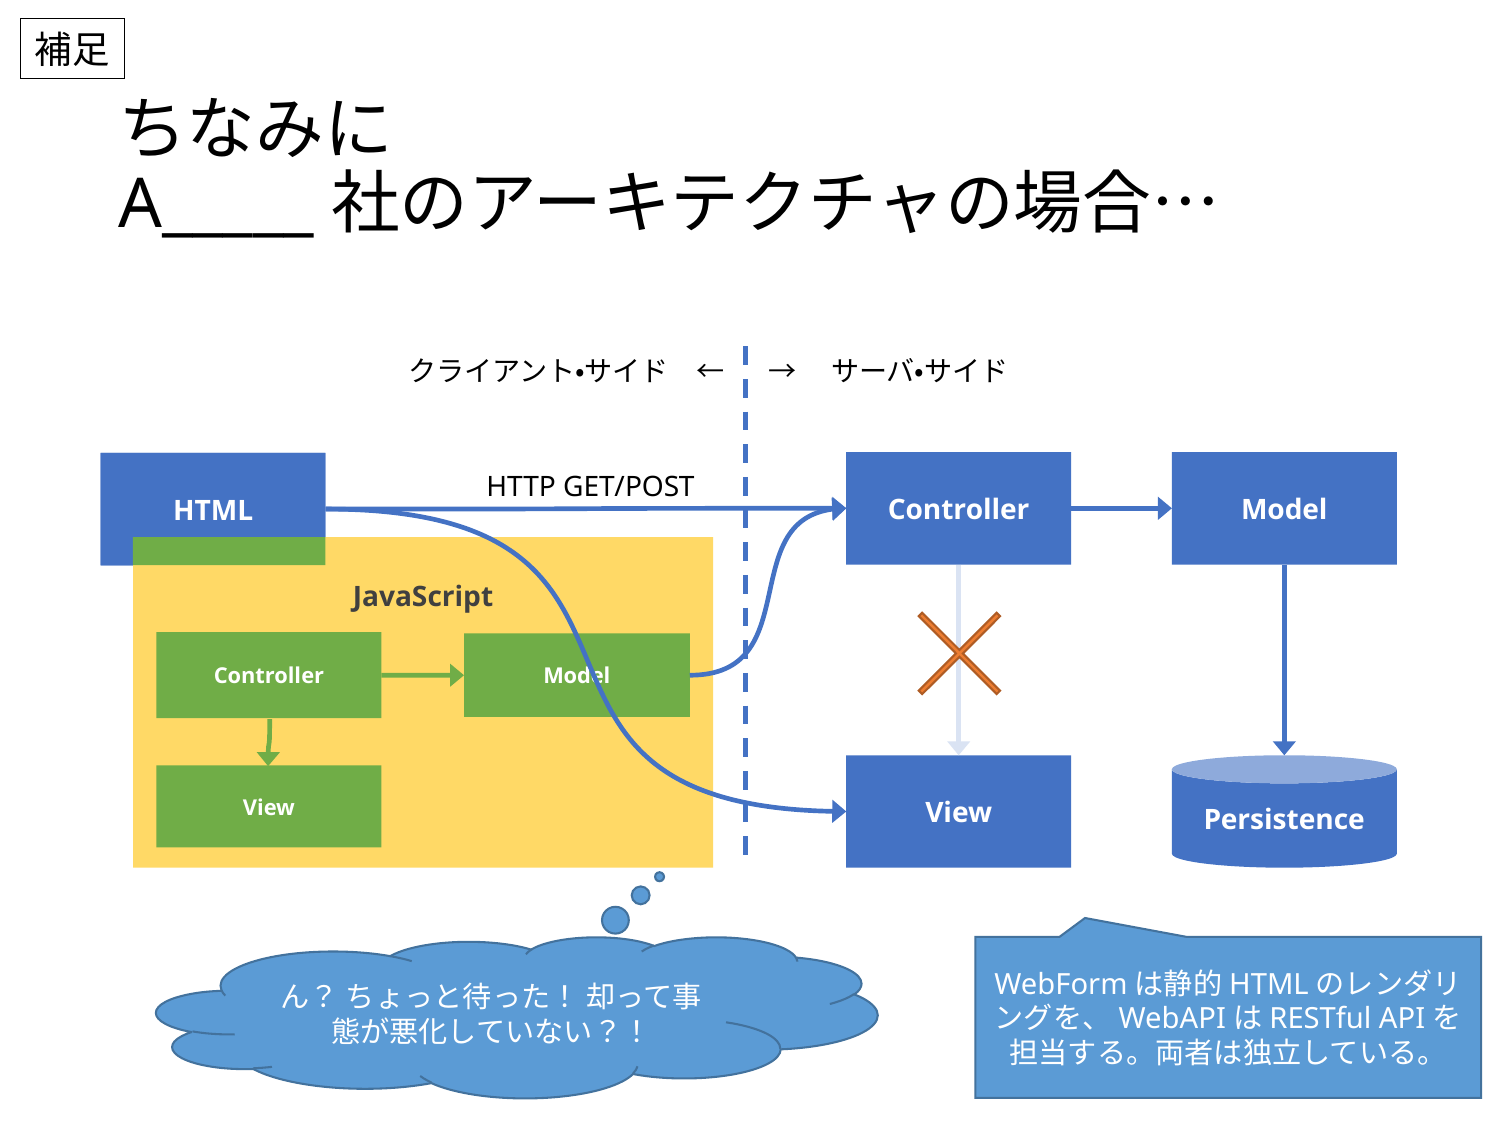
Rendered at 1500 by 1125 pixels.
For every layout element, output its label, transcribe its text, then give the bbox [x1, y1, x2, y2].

text_box [917, 611, 1002, 659]
text_box 補足 [20, 18, 125, 79]
text_box View [845, 754, 1072, 869]
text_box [325, 509, 847, 812]
text_box ん？ ちょっと待った！ 却って事態が悪化していない？！ [154, 936, 879, 1100]
text_box WebFormは静的HTMLのレンダリングを、WebAPIはRESTful APIを担当する。両者は独立している。 [974, 916, 1483, 1099]
text_box Controller [845, 451, 1072, 566]
text_box Persistence [1170, 754, 1398, 869]
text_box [100, 452, 714, 868]
text_box ん？ ちょっと待った！ 却って事態が悪化していない？！ [600, 905, 630, 935]
text_box → サーバ・サイド [753, 346, 1024, 395]
title ちなみに A_____社のアーキテクチャの場合… [103, 59, 1397, 278]
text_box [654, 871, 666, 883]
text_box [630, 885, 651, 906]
text_box クライアント・サイド ← [393, 346, 741, 395]
text_box [917, 662, 956, 696]
text_box [963, 662, 1002, 696]
text_box Model [1171, 451, 1398, 566]
